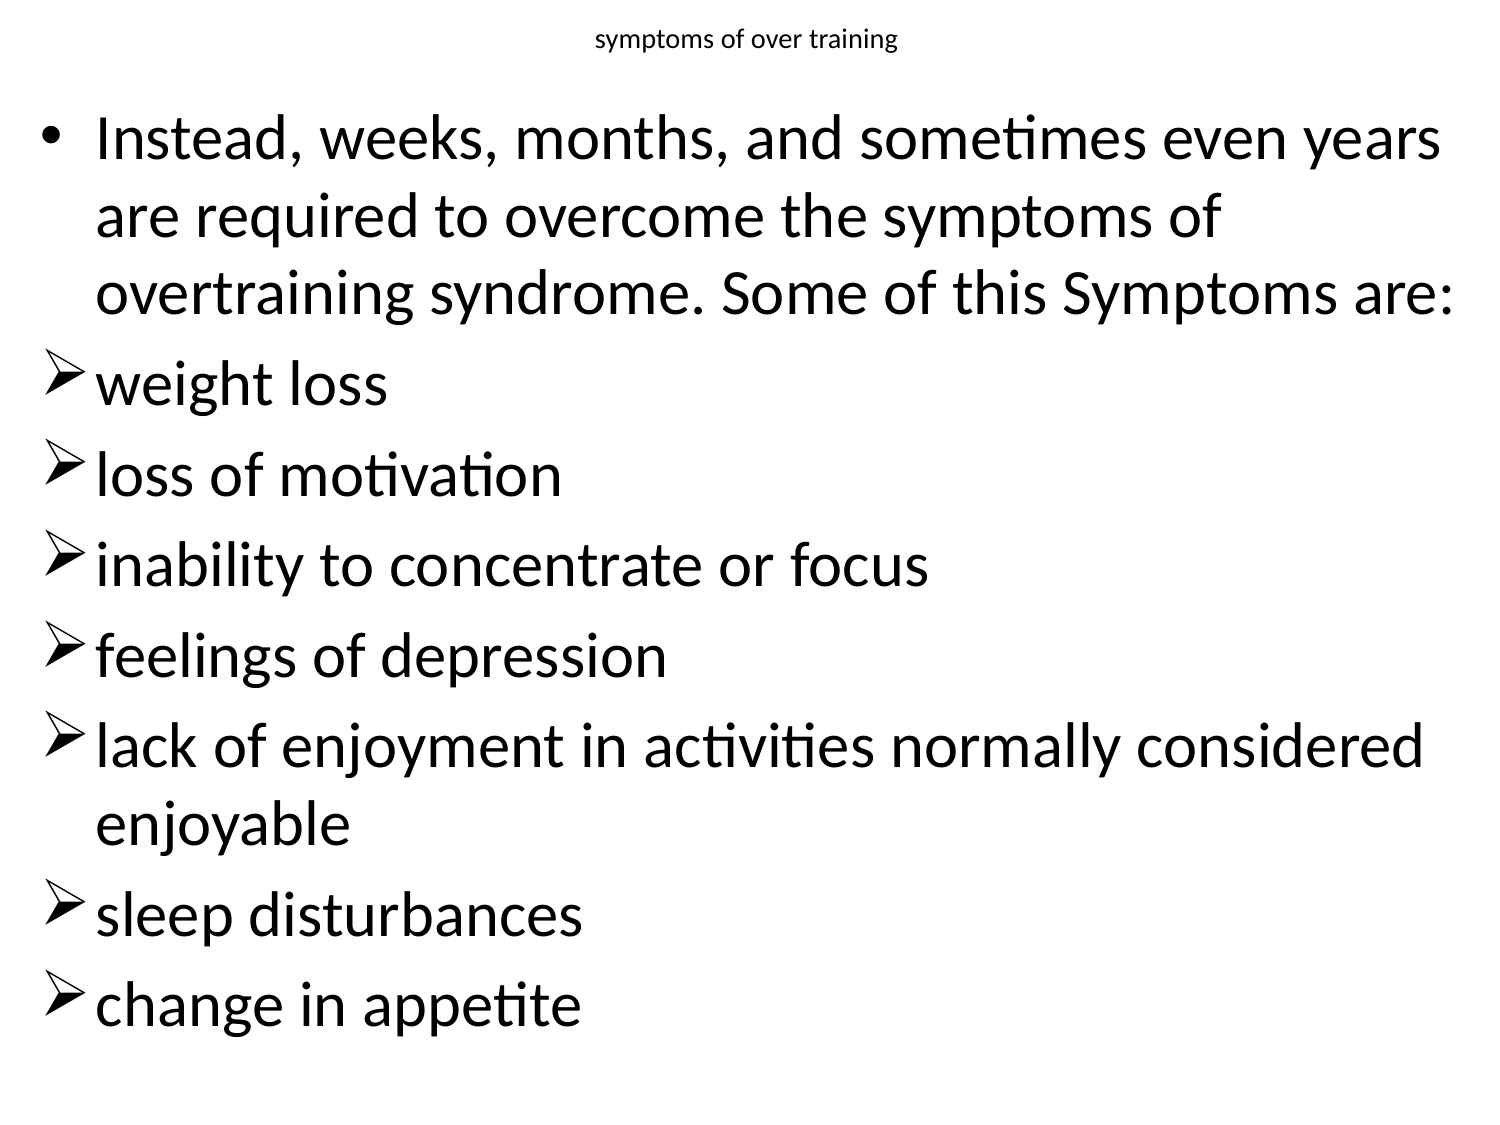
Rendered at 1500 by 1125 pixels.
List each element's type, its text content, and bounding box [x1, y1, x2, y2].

list Instead, weeks, months, and sometimes even years are required to overcome the symptoms of overtraining syndrome. Some of this Symptoms are: weight loss loss of motivation inability to concentrate or focus feelings of depression lack of enjoyment in activities normally considered enjoyable sleep disturbances change in appetite [24, 87, 1488, 1113]
title symptoms of over training [75, 12, 1425, 63]
